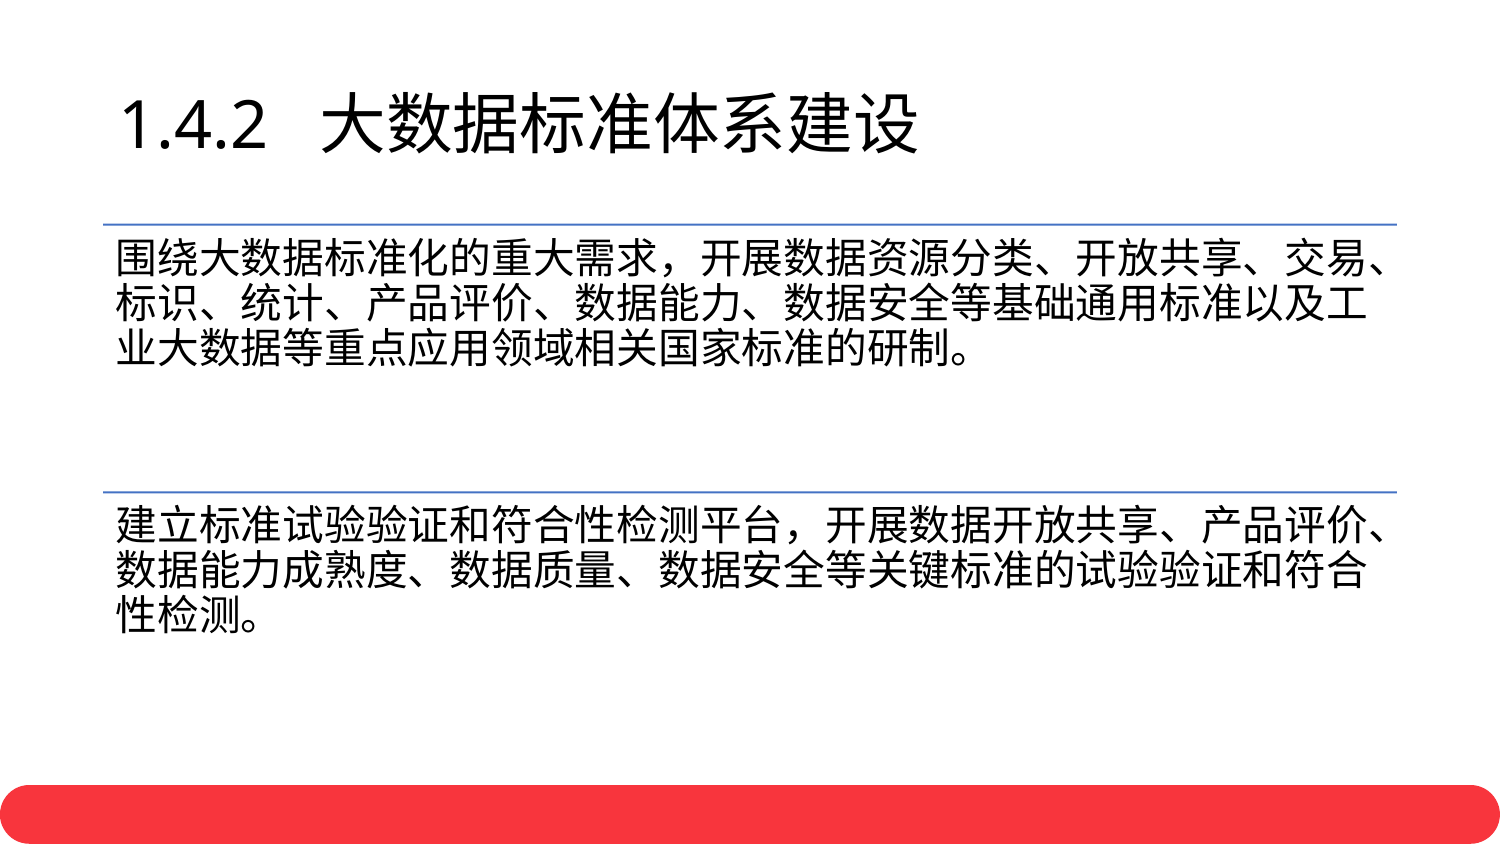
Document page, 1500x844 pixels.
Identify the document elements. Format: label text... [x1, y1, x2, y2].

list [103, 224, 1397, 760]
title 1.4.2 大数据标准体系建设 [103, 44, 1397, 208]
